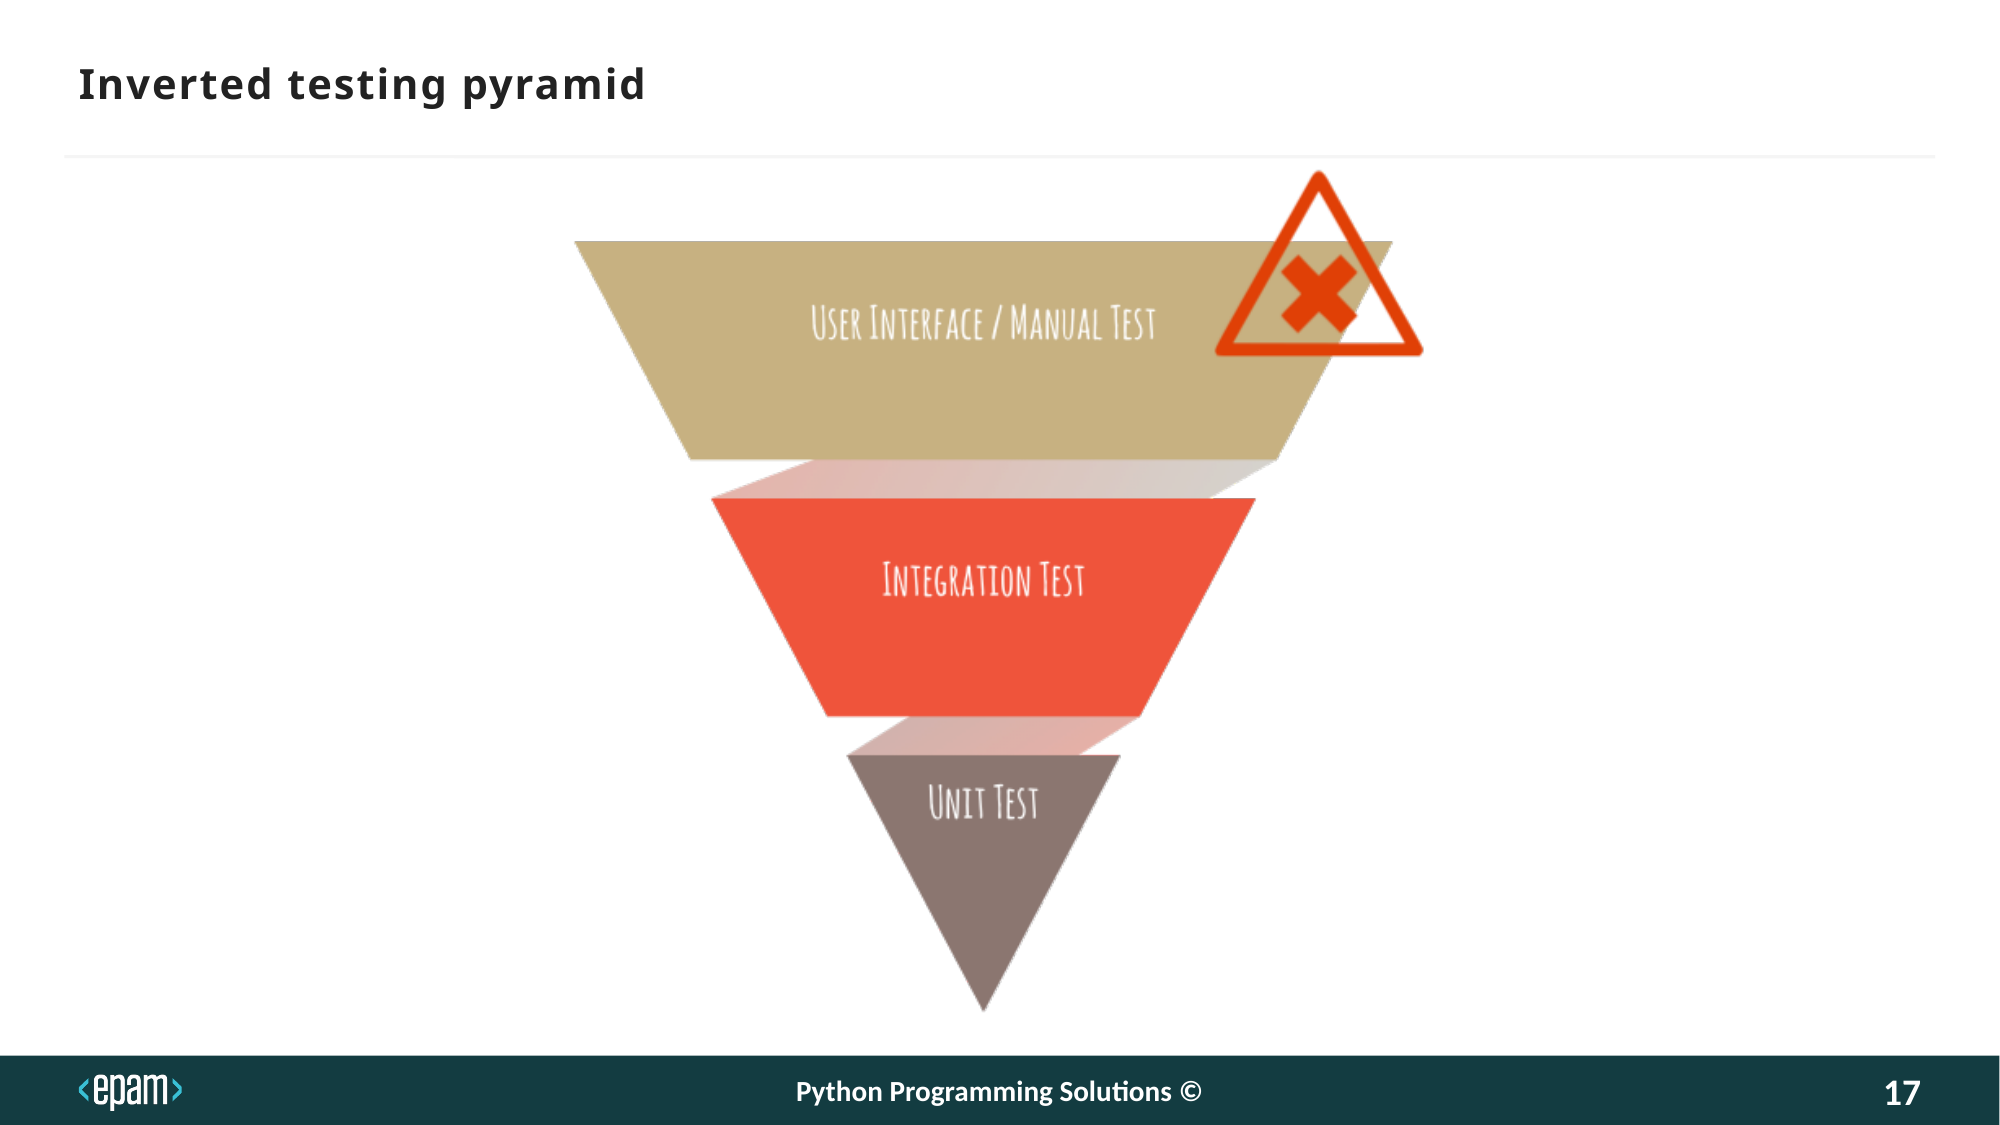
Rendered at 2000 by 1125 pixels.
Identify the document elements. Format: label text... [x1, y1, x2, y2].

text_box 17 [1821, 1056, 1922, 1125]
picture [562, 159, 1435, 1048]
text_box Python Programming Solutions © [524, 1055, 1475, 1124]
text_box Inverted testing pyramid [78, 49, 1922, 116]
